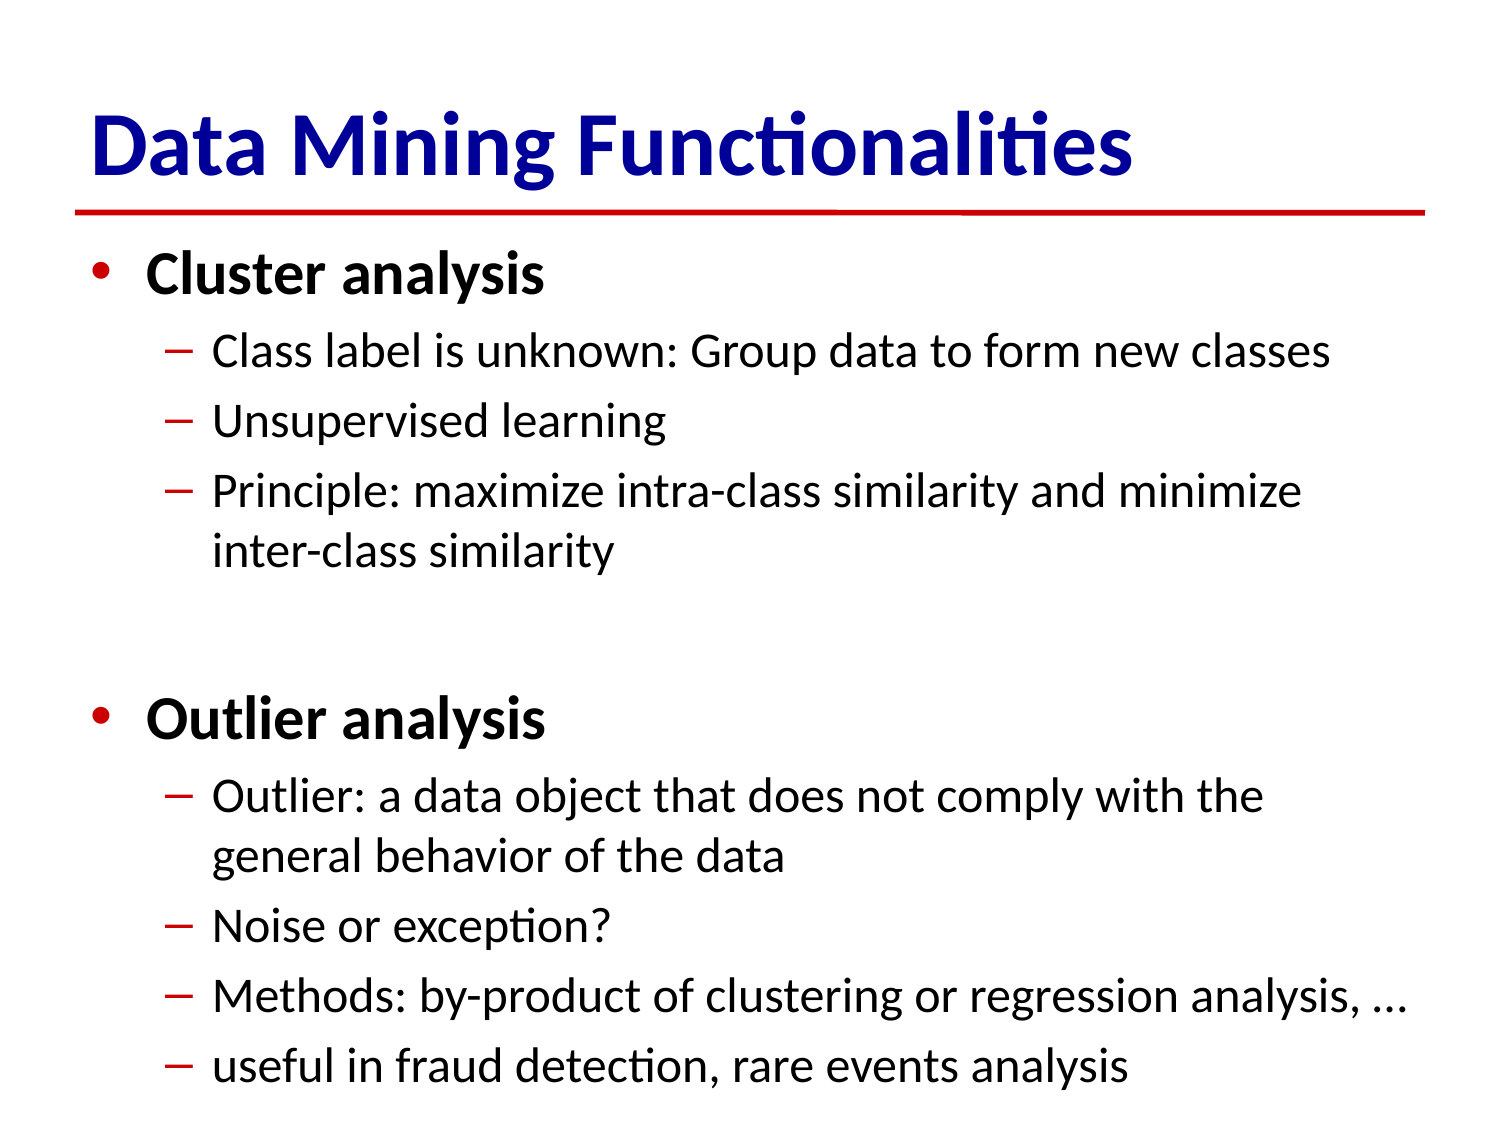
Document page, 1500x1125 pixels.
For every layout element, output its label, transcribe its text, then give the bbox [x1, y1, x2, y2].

title Data Mining Functionalities [75, 45, 1425, 224]
list Cluster analysis Class label is unknown: Group data to form new classes Unsupervised learning Principle: maximize intra-class similarity and minimize inter-class similarity Outlier analysis Outlier: a data object that does not comply with the general behavior of the data Noise or exception? Methods: by-product of clustering or regression analysis, … useful in fraud detection, rare events analysis [75, 224, 1425, 1100]
